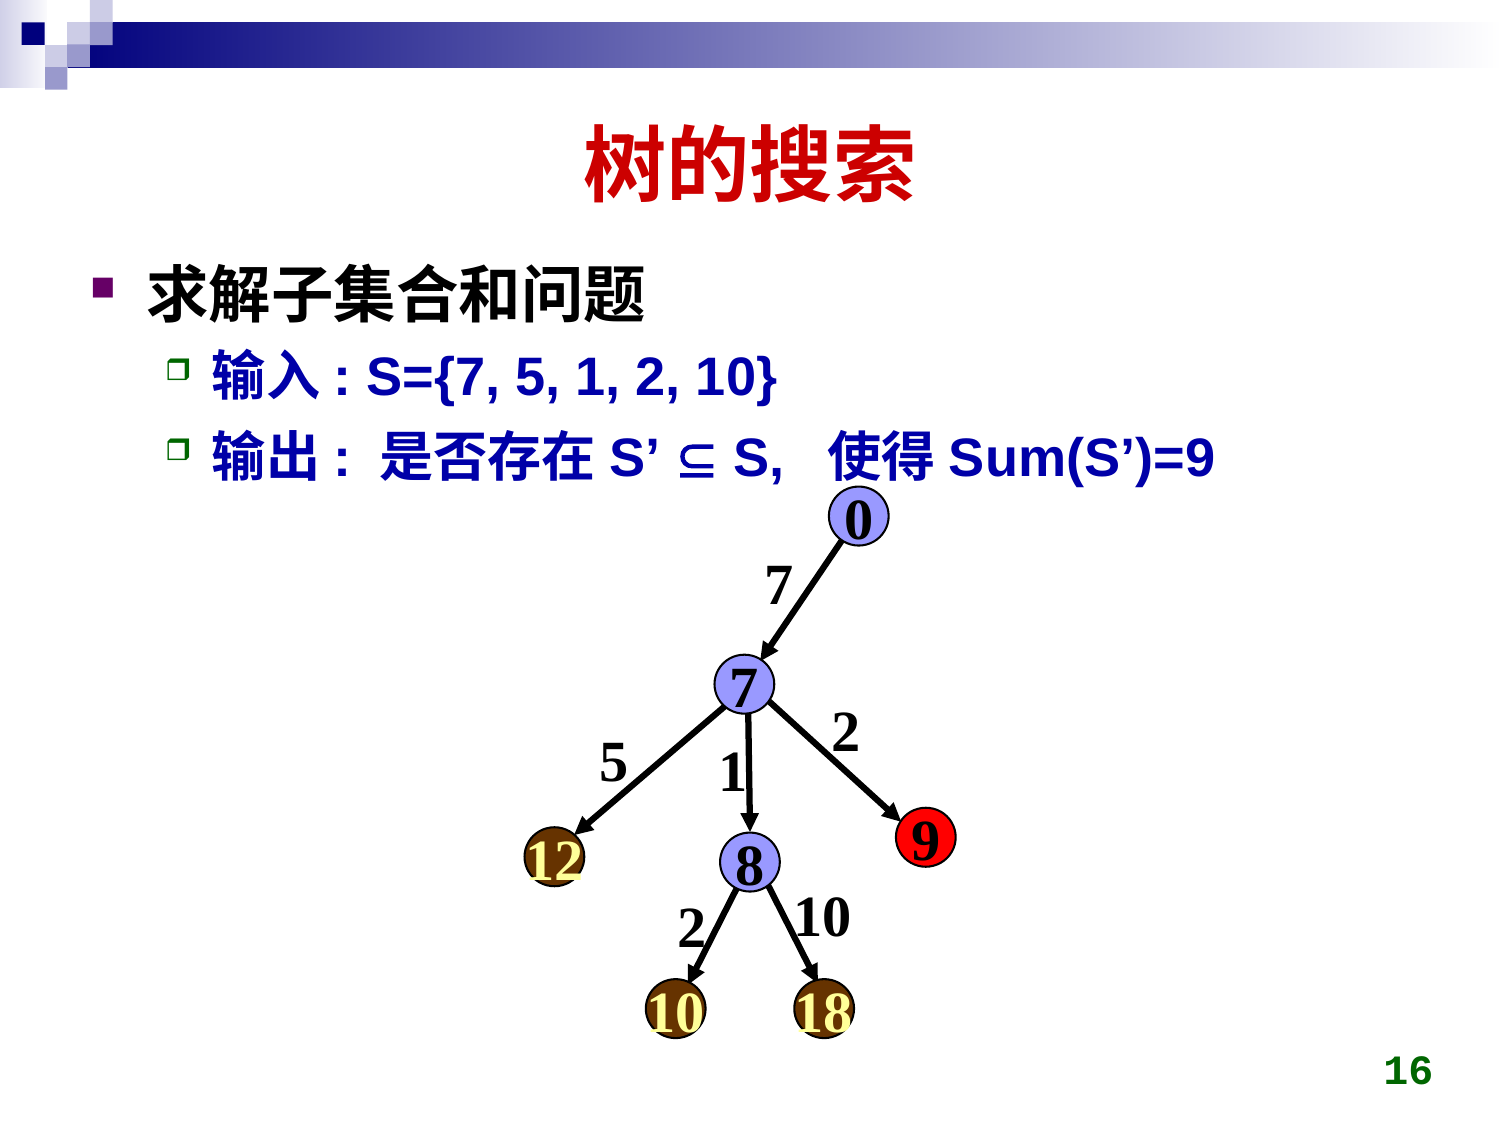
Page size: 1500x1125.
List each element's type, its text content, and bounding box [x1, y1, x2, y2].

text_box 7 [714, 654, 775, 714]
text_box 7 [750, 538, 801, 624]
text_box 8 [720, 832, 780, 892]
text_box 5 [584, 716, 635, 801]
slide_number 16 [1098, 1025, 1449, 1100]
title 树的搜索 [75, 75, 1425, 243]
text_box 1 [704, 726, 755, 811]
text_box [687, 967, 700, 983]
text_box [803, 956, 818, 980]
list 求解子集合和问题 输入: S={7, 5, 1, 2, 10} 输出: 是否存在S’  S, 使得Sum(S’)=9 [75, 243, 1425, 1024]
text_box 18 [794, 979, 855, 1039]
text_box 2 [816, 685, 867, 771]
text_box 2 [662, 881, 713, 967]
text_box [760, 624, 786, 660]
text_box 9 [895, 807, 956, 867]
text_box [743, 811, 757, 832]
text_box [574, 801, 615, 835]
text_box [845, 771, 901, 822]
text_box 10 [645, 979, 706, 1039]
text_box 10 [779, 871, 876, 956]
text_box 0 [828, 486, 889, 546]
text_box 12 [524, 827, 585, 887]
